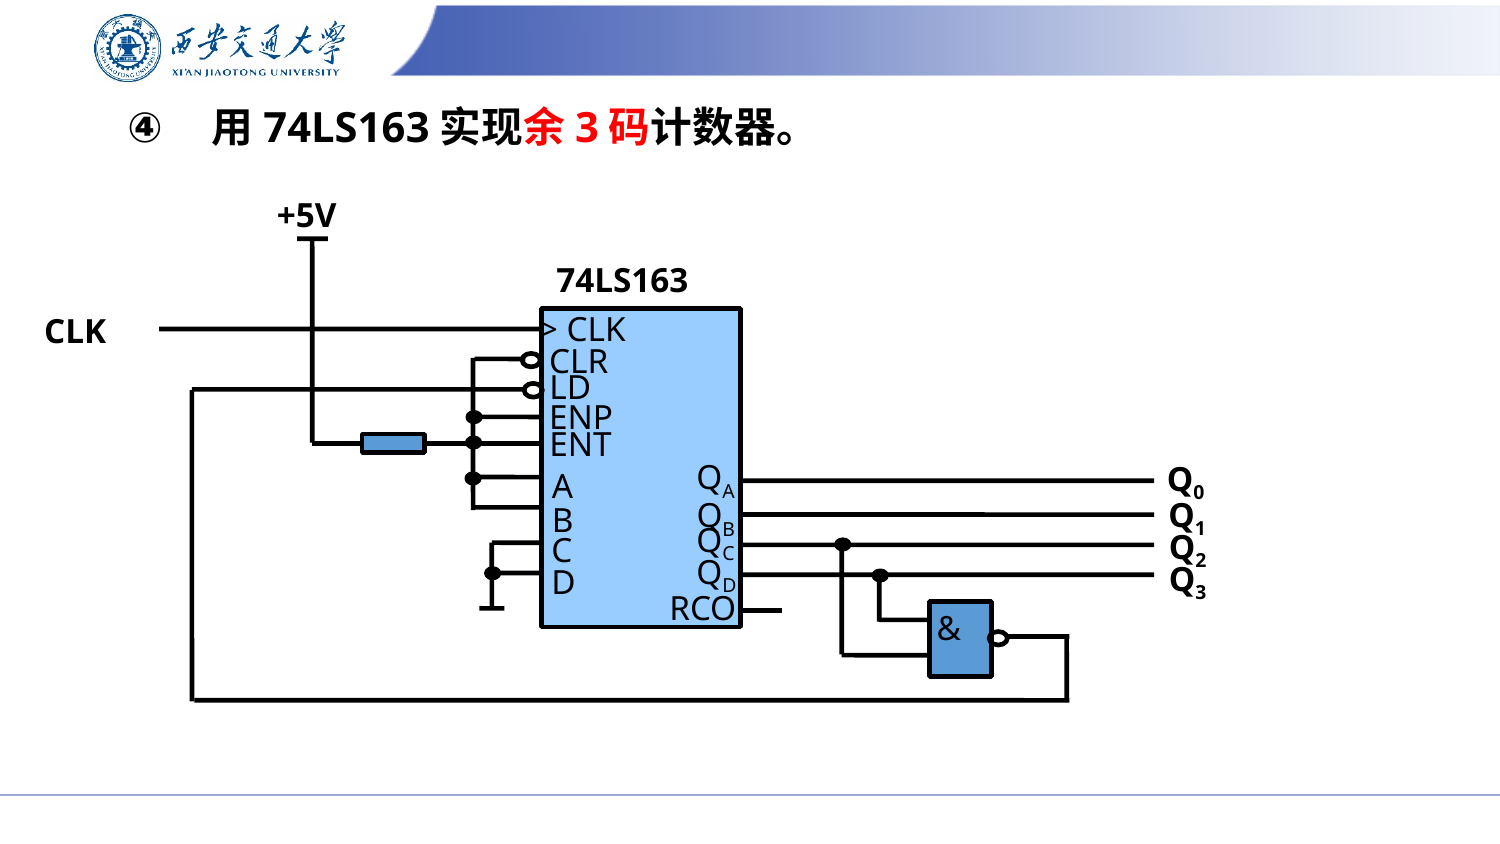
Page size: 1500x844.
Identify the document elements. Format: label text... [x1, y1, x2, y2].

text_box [29, 186, 1267, 703]
picture [0, 0, 1500, 844]
title 用74LS163实现余3码计数器。 [112, 98, 1013, 174]
